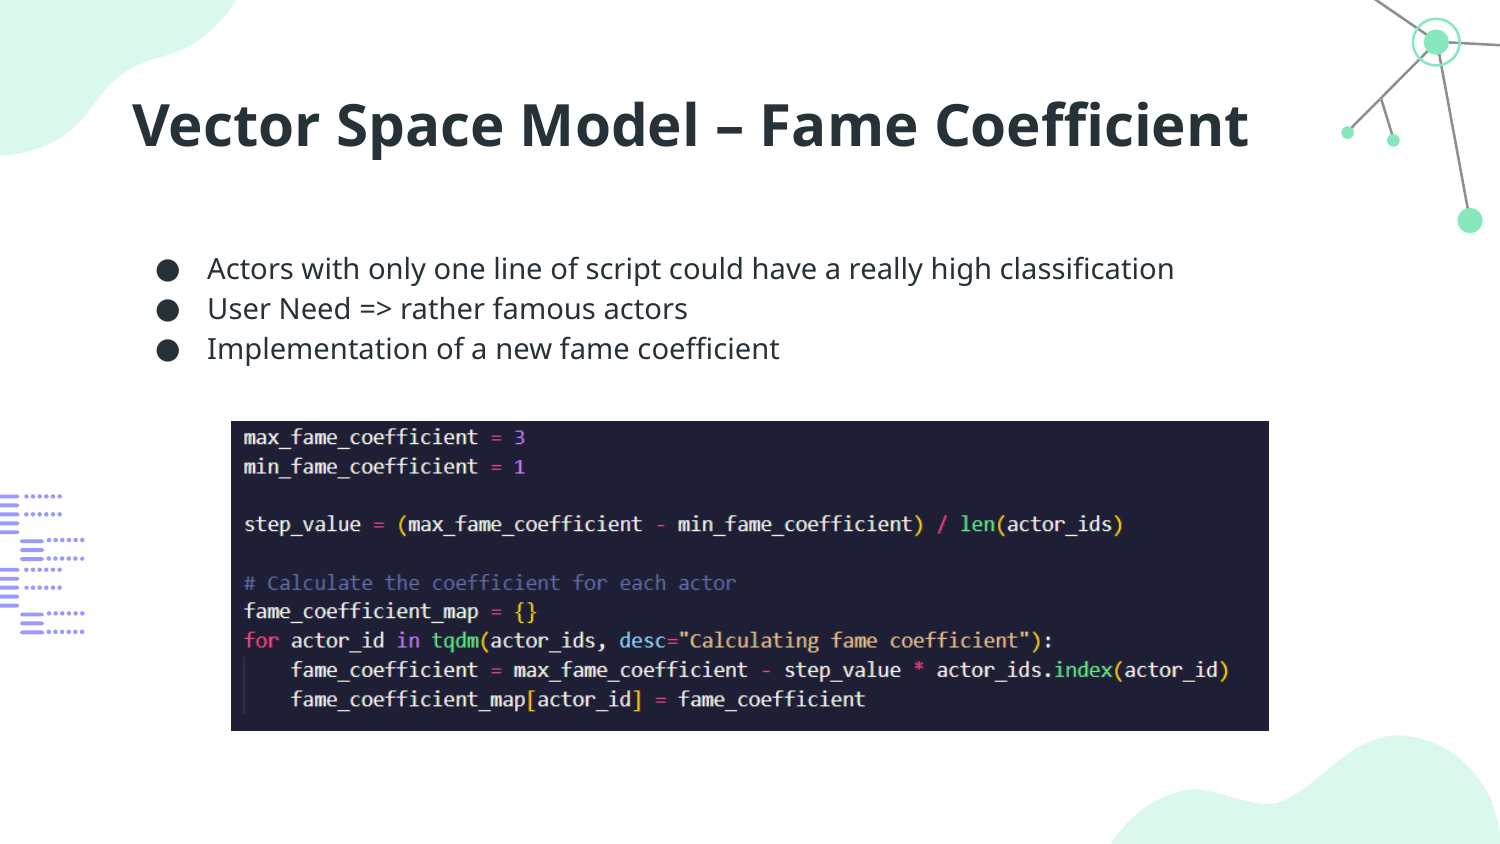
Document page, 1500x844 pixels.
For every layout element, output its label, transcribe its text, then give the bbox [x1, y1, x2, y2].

subtitle Actors with only one line of script could have a really high classification User Need => rather famous actors Implementation of a new fame coefficient [116, 229, 1383, 713]
picture [231, 421, 1269, 731]
title Vector Space Model – Fame Coefficient [116, 72, 1383, 167]
